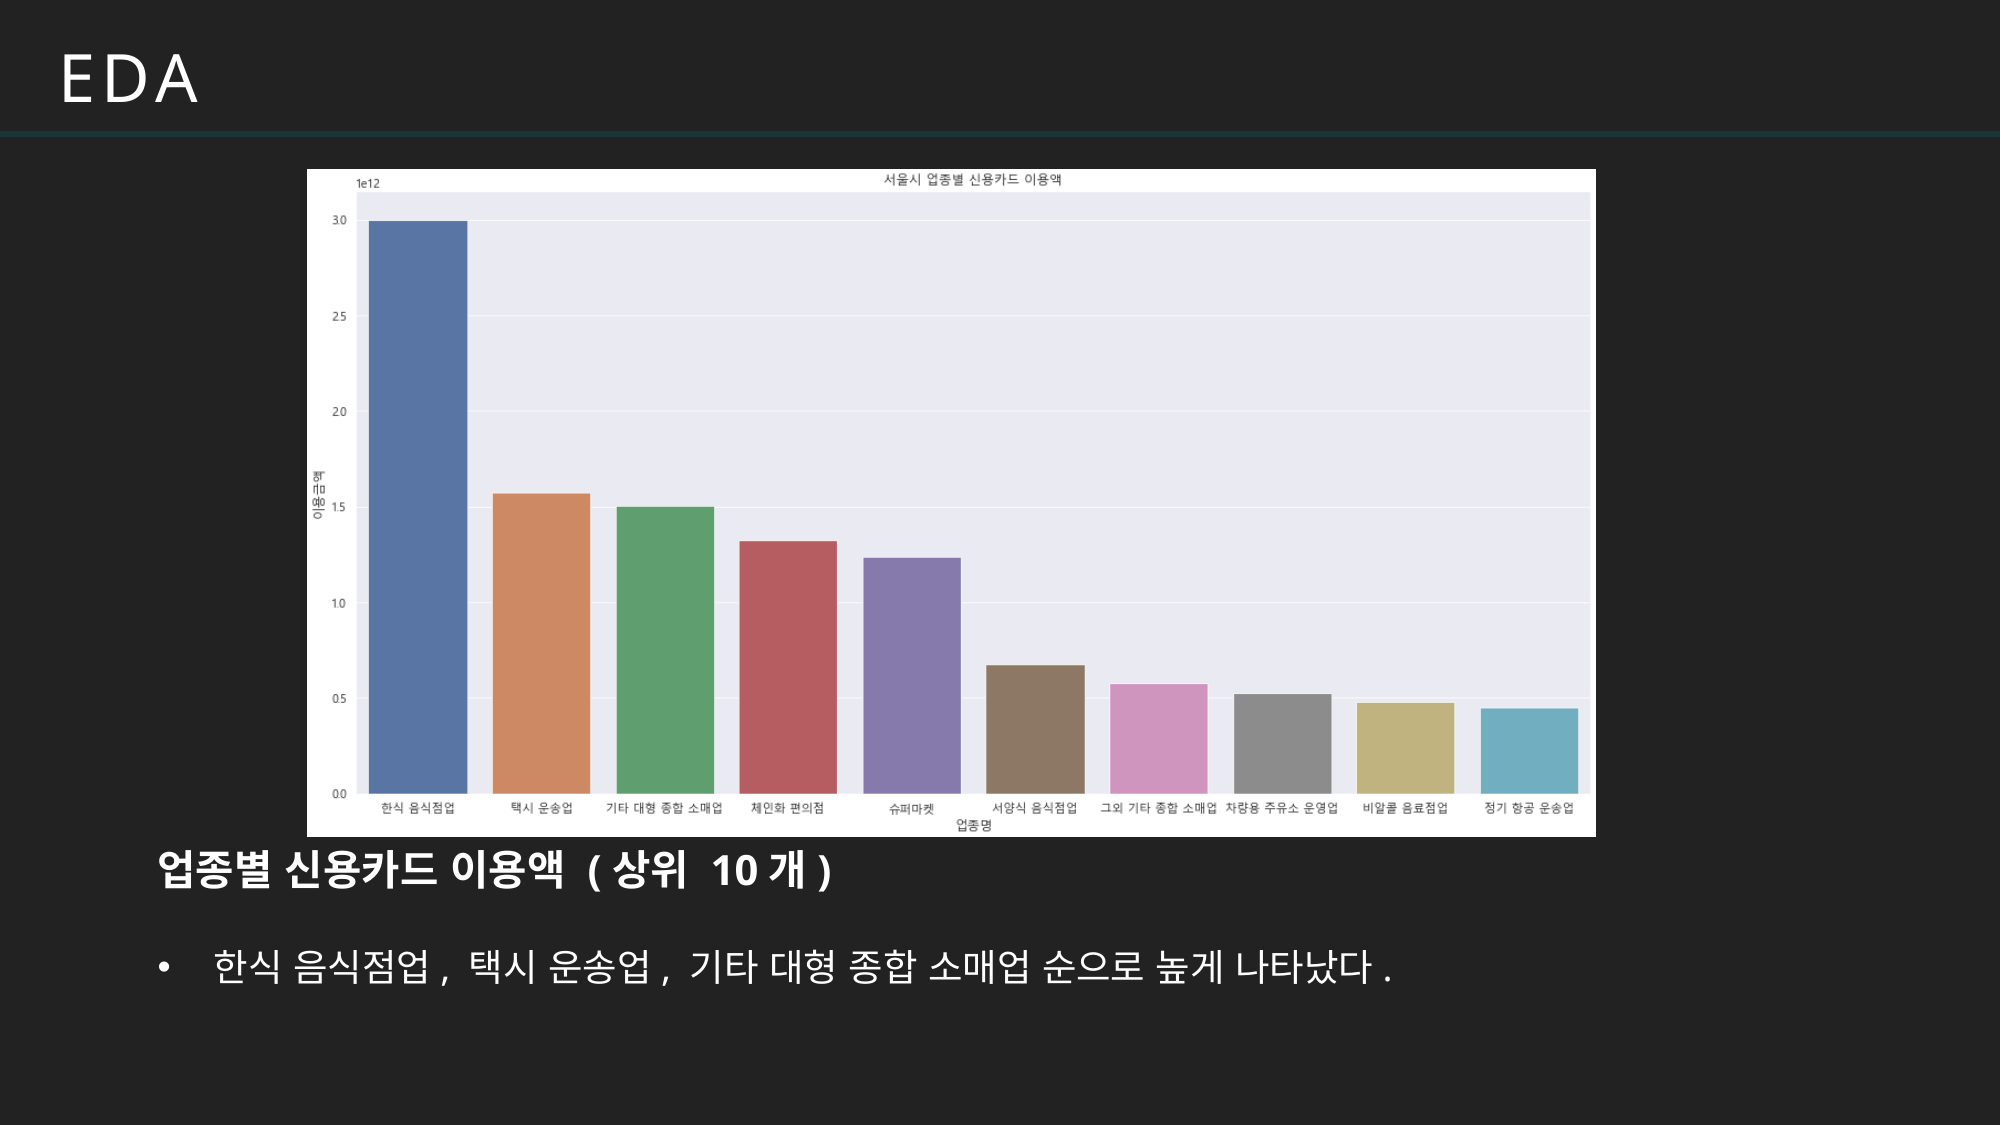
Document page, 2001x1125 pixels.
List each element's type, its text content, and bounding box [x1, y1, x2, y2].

picture [307, 169, 1596, 837]
text_box EDA [43, 28, 214, 124]
text_box 업종별 신용카드 이용액 (상위 10개) 한식 음식점업, 택시 운송업, 기타 대형 종합 소매업 순으로 높게 나타났다. [142, 836, 1808, 997]
